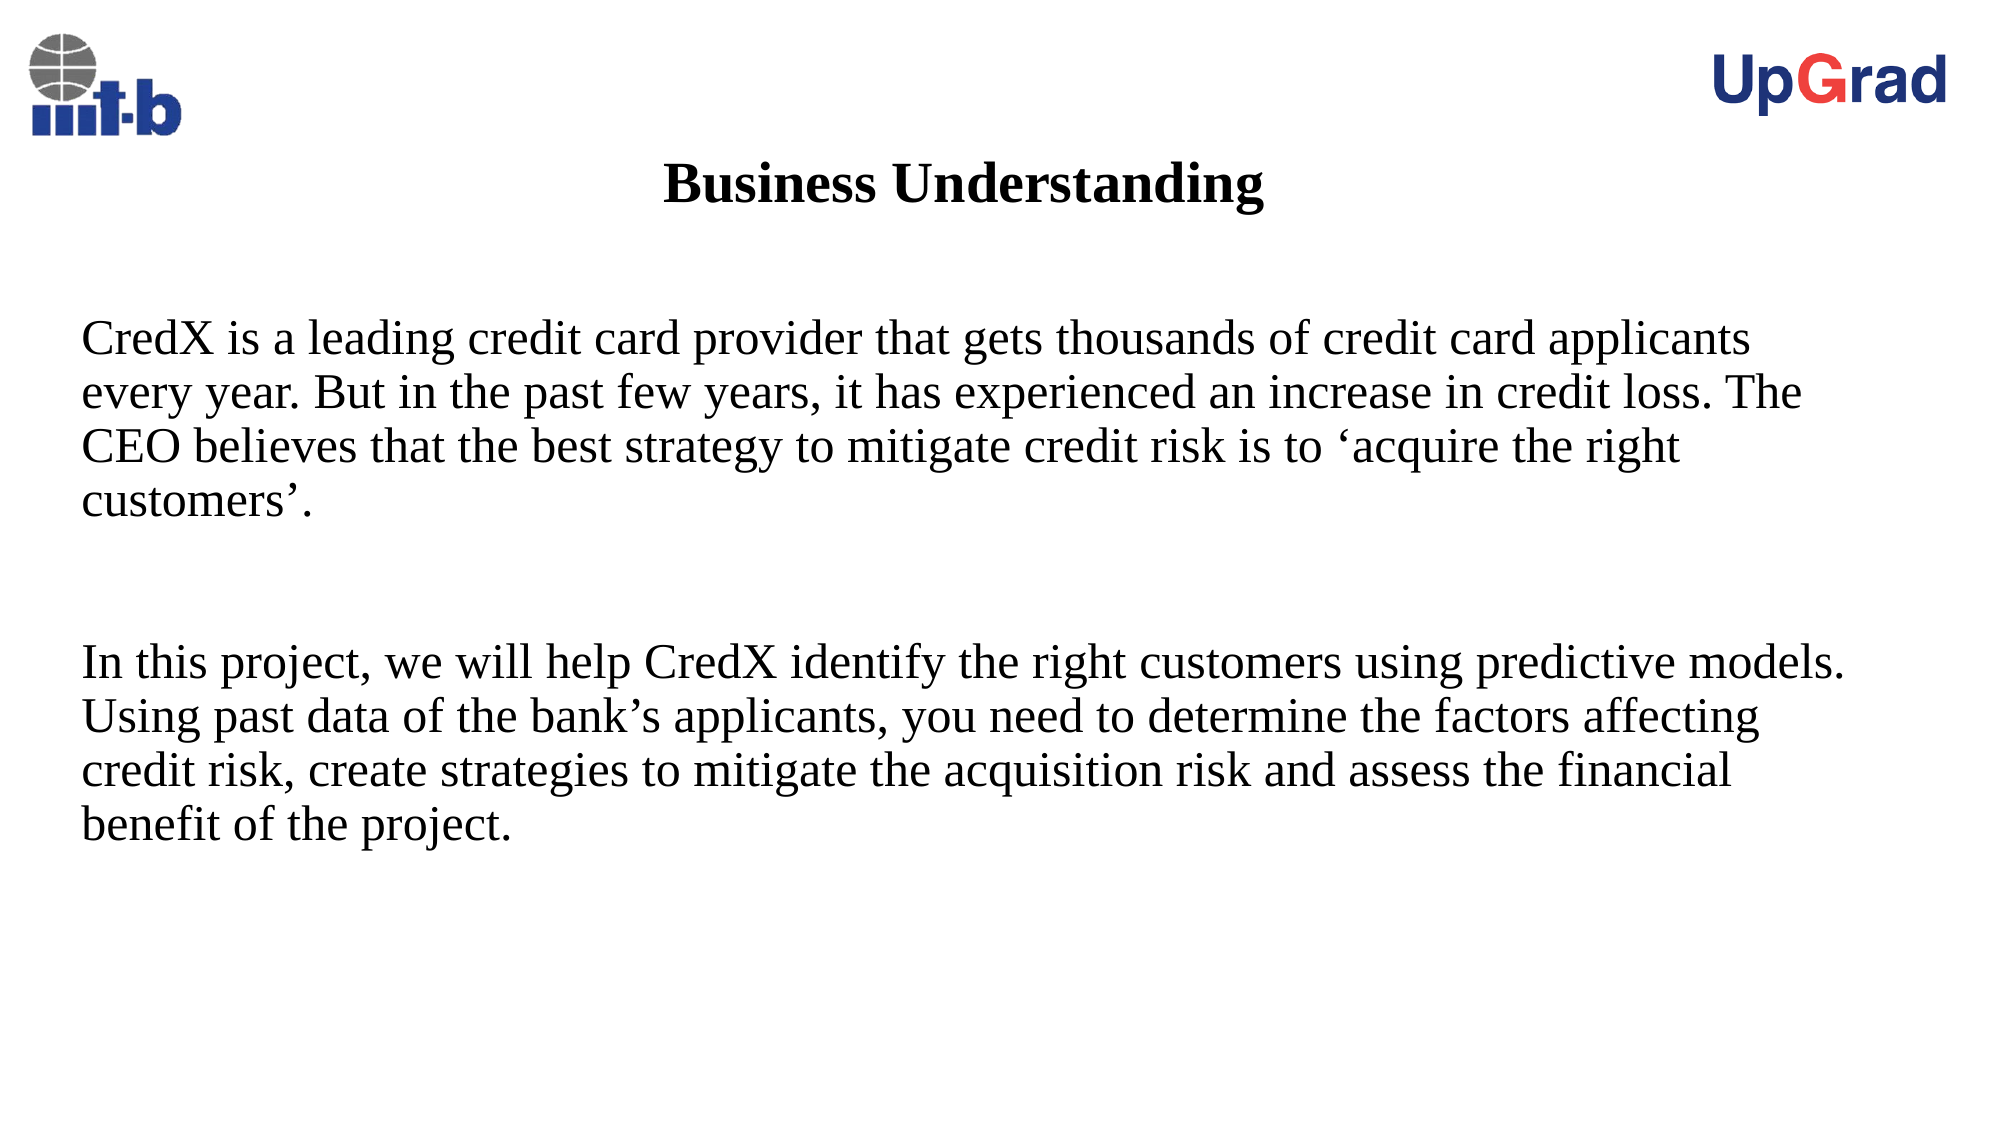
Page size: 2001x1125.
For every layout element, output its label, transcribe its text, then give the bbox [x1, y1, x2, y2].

title Business Understanding [193, 104, 1715, 246]
list CredX is a leading credit card provider that gets thousands of credit card applicants every year. But in the past few years, it has experienced an increase in credit loss. The CEO believes that the best strategy to mitigate credit risk is to ‘acquire the right customers’. In this project, we will help CredX identify the right customers using predictive models. Using past data of the bank’s applicants, you need to determine the factors affecting credit risk, create strategies to mitigate the acquisition risk and assess the financial benefit of the project. [66, 304, 1899, 1017]
picture [1714, 53, 1952, 116]
picture [0, 29, 208, 163]
